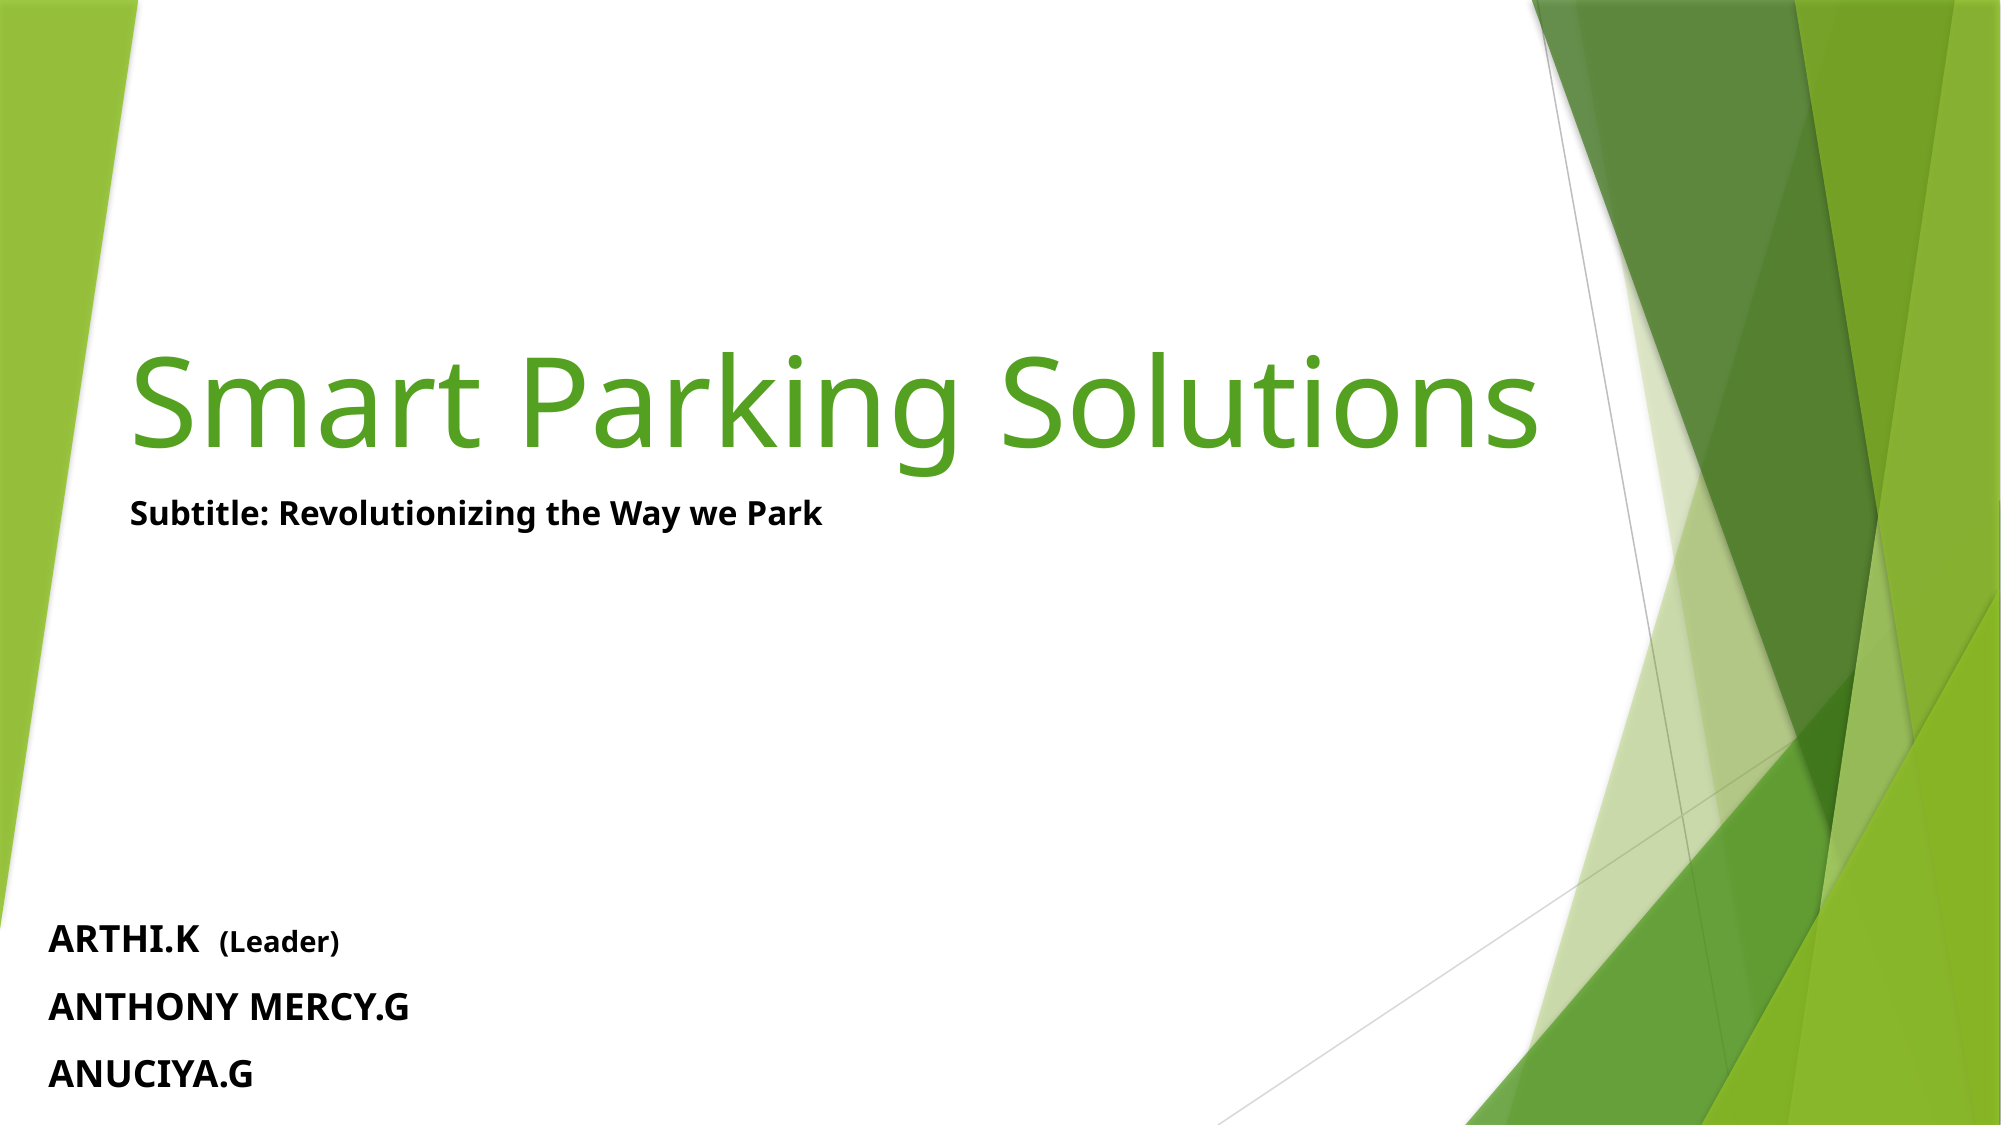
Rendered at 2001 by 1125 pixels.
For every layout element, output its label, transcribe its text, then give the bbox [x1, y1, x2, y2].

text_box Smart Parking Solutions Subtitle: Revolutionizing the Way we Park [115, 239, 1738, 540]
text_box ARTHI.K (Leader) ANTHONY MERCY.G ANUCIYA.G [0, 885, 535, 1125]
